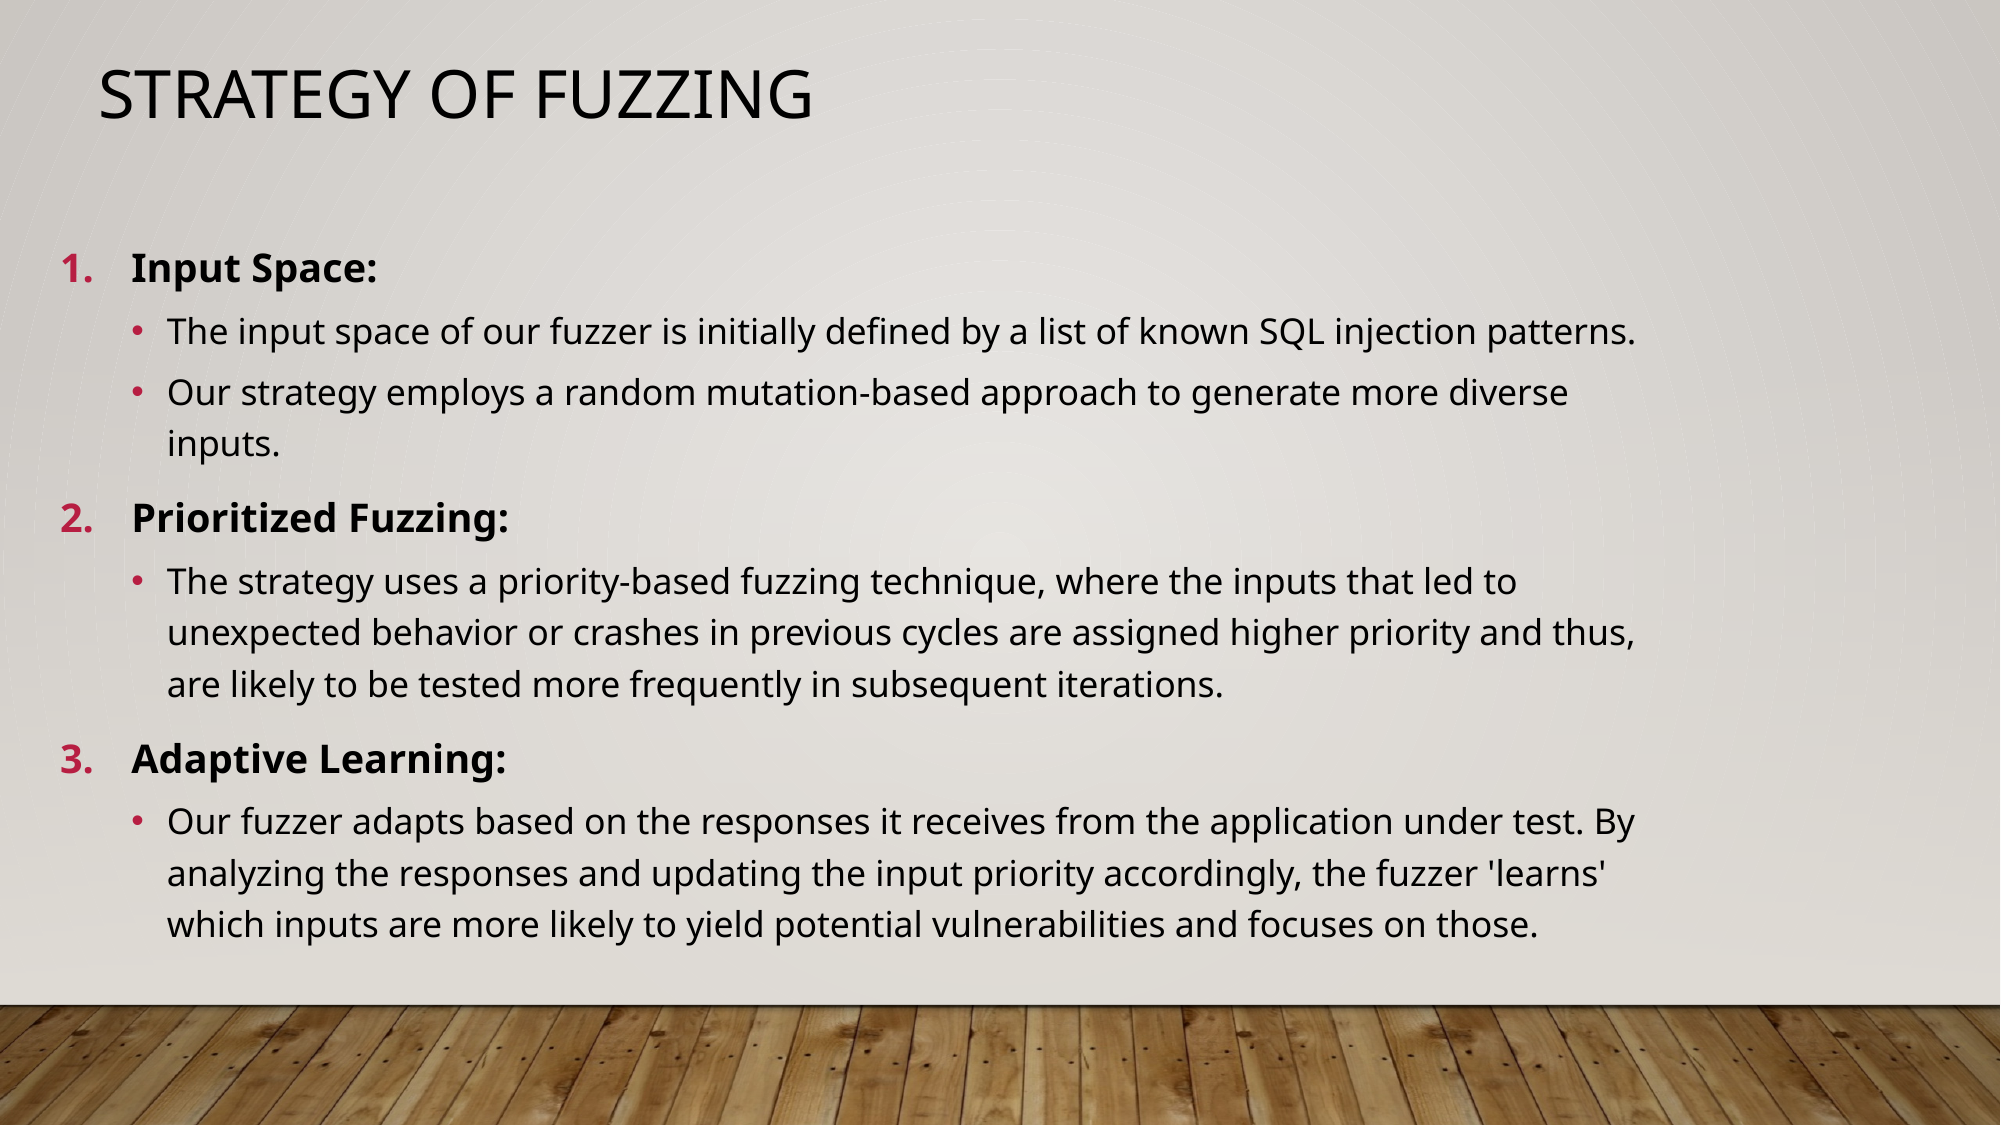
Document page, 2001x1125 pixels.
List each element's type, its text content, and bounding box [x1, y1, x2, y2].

picture [0, 1005, 2000, 1125]
text_box Input Space: The input space of our fuzzer is initially defined by a list of known SQL injection patterns. Our strategy employs a random mutation-based approach to generate more diverse inputs. Prioritized Fuzzing: The strategy uses a priority-based fuzzing technique, where the inputs that led to unexpected behavior or crashes in previous cycles are assigned higher priority and thus, are likely to be tested more frequently in subsequent iterations. Adaptive Learning: Our fuzzer adapts based on the responses it receives from the application under test. By analyzing the responses and updating the input priority accordingly, the fuzzer 'learns' which inputs are more likely to yield potential vulnerabilities and focuses on those. [45, 225, 1659, 1015]
text_box strategy of fuzzing [83, 53, 1659, 225]
